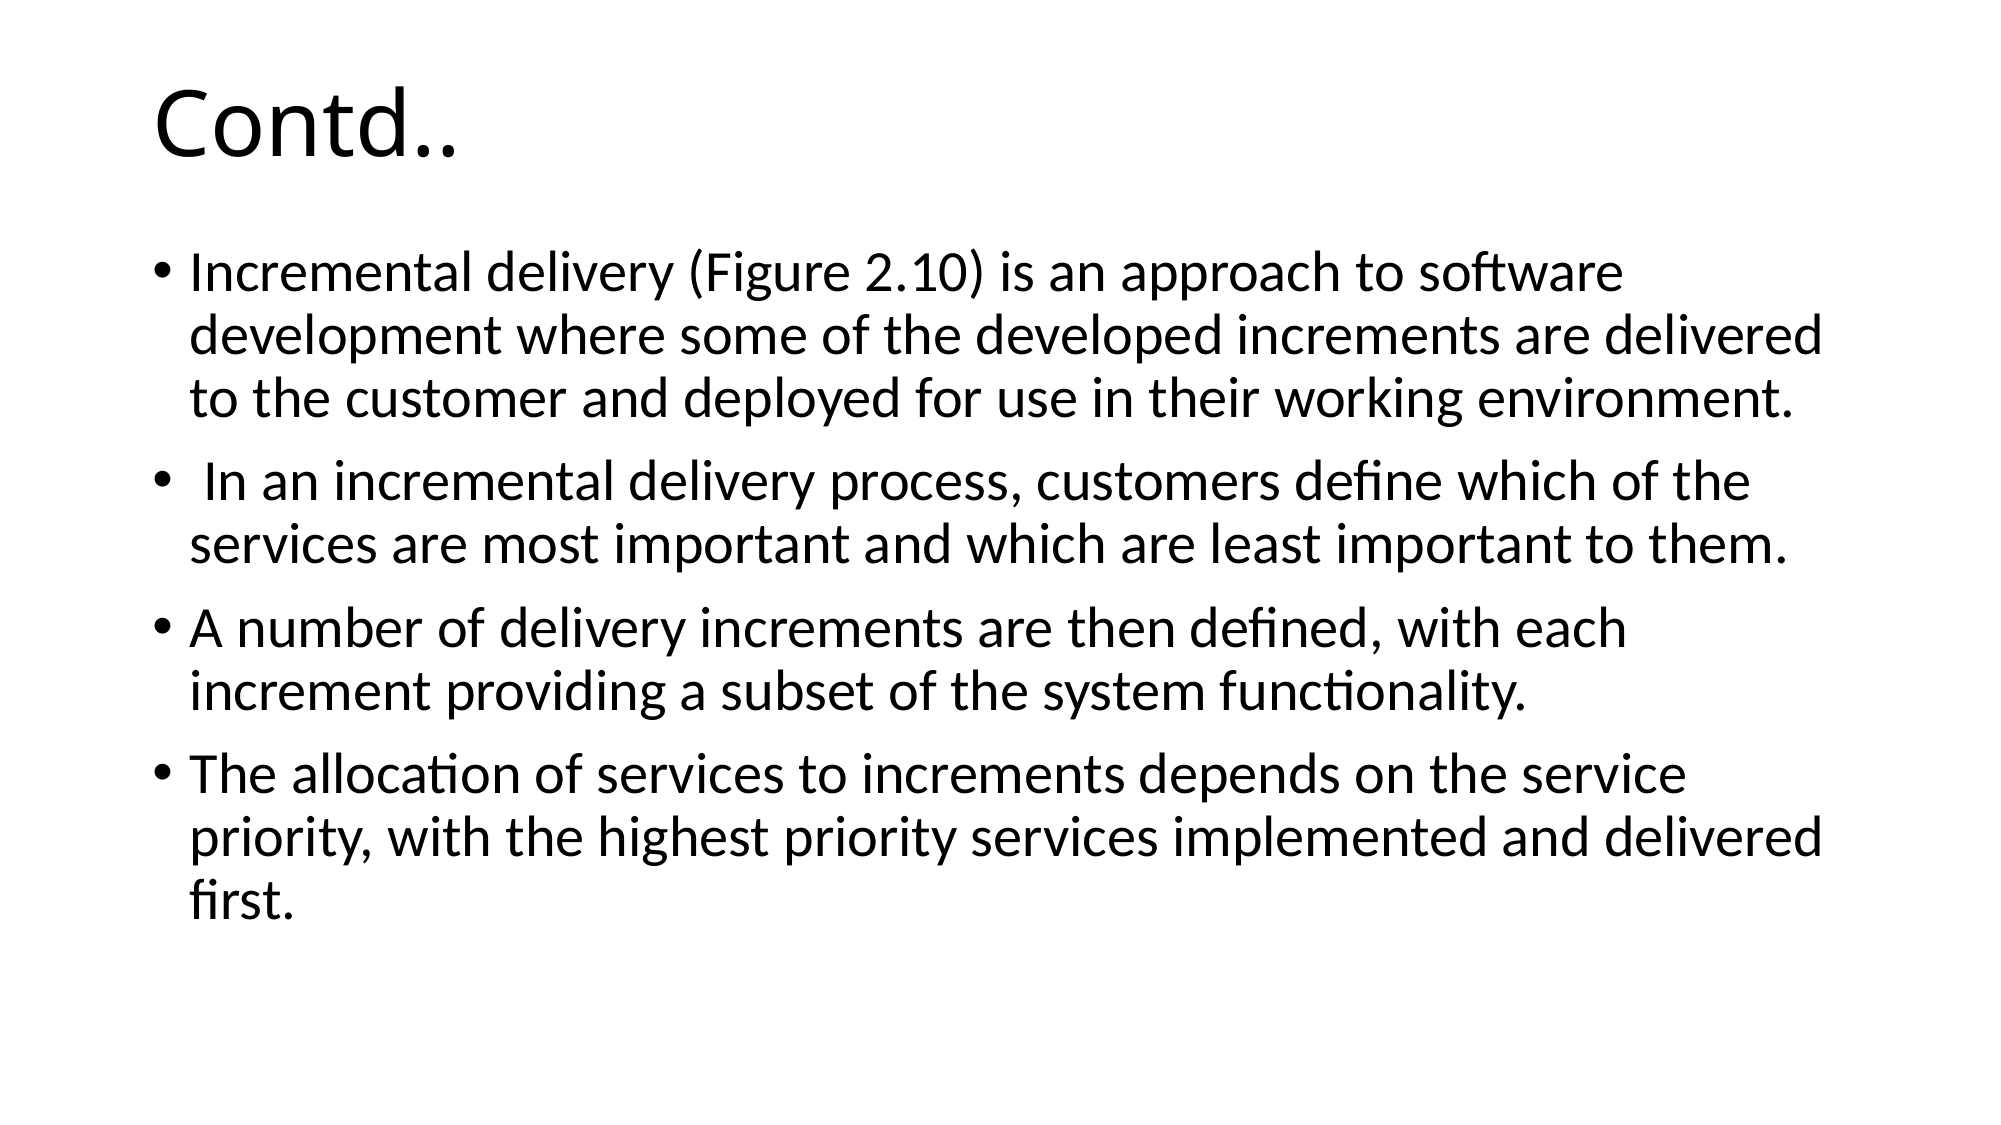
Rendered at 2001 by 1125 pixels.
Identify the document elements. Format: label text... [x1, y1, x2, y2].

title Contd.. [137, 59, 1863, 195]
list Incremental delivery (Figure 2.10) is an approach to software development where some of the developed increments are delivered to the customer and deployed for use in their working environment. In an incremental delivery process, customers define which of the services are most important and which are least important to them. A number of delivery increments are then defined, with each increment providing a subset of the system functionality. The allocation of services to increments depends on the service priority, with the highest priority services implemented and delivered first. [137, 233, 1863, 1014]
